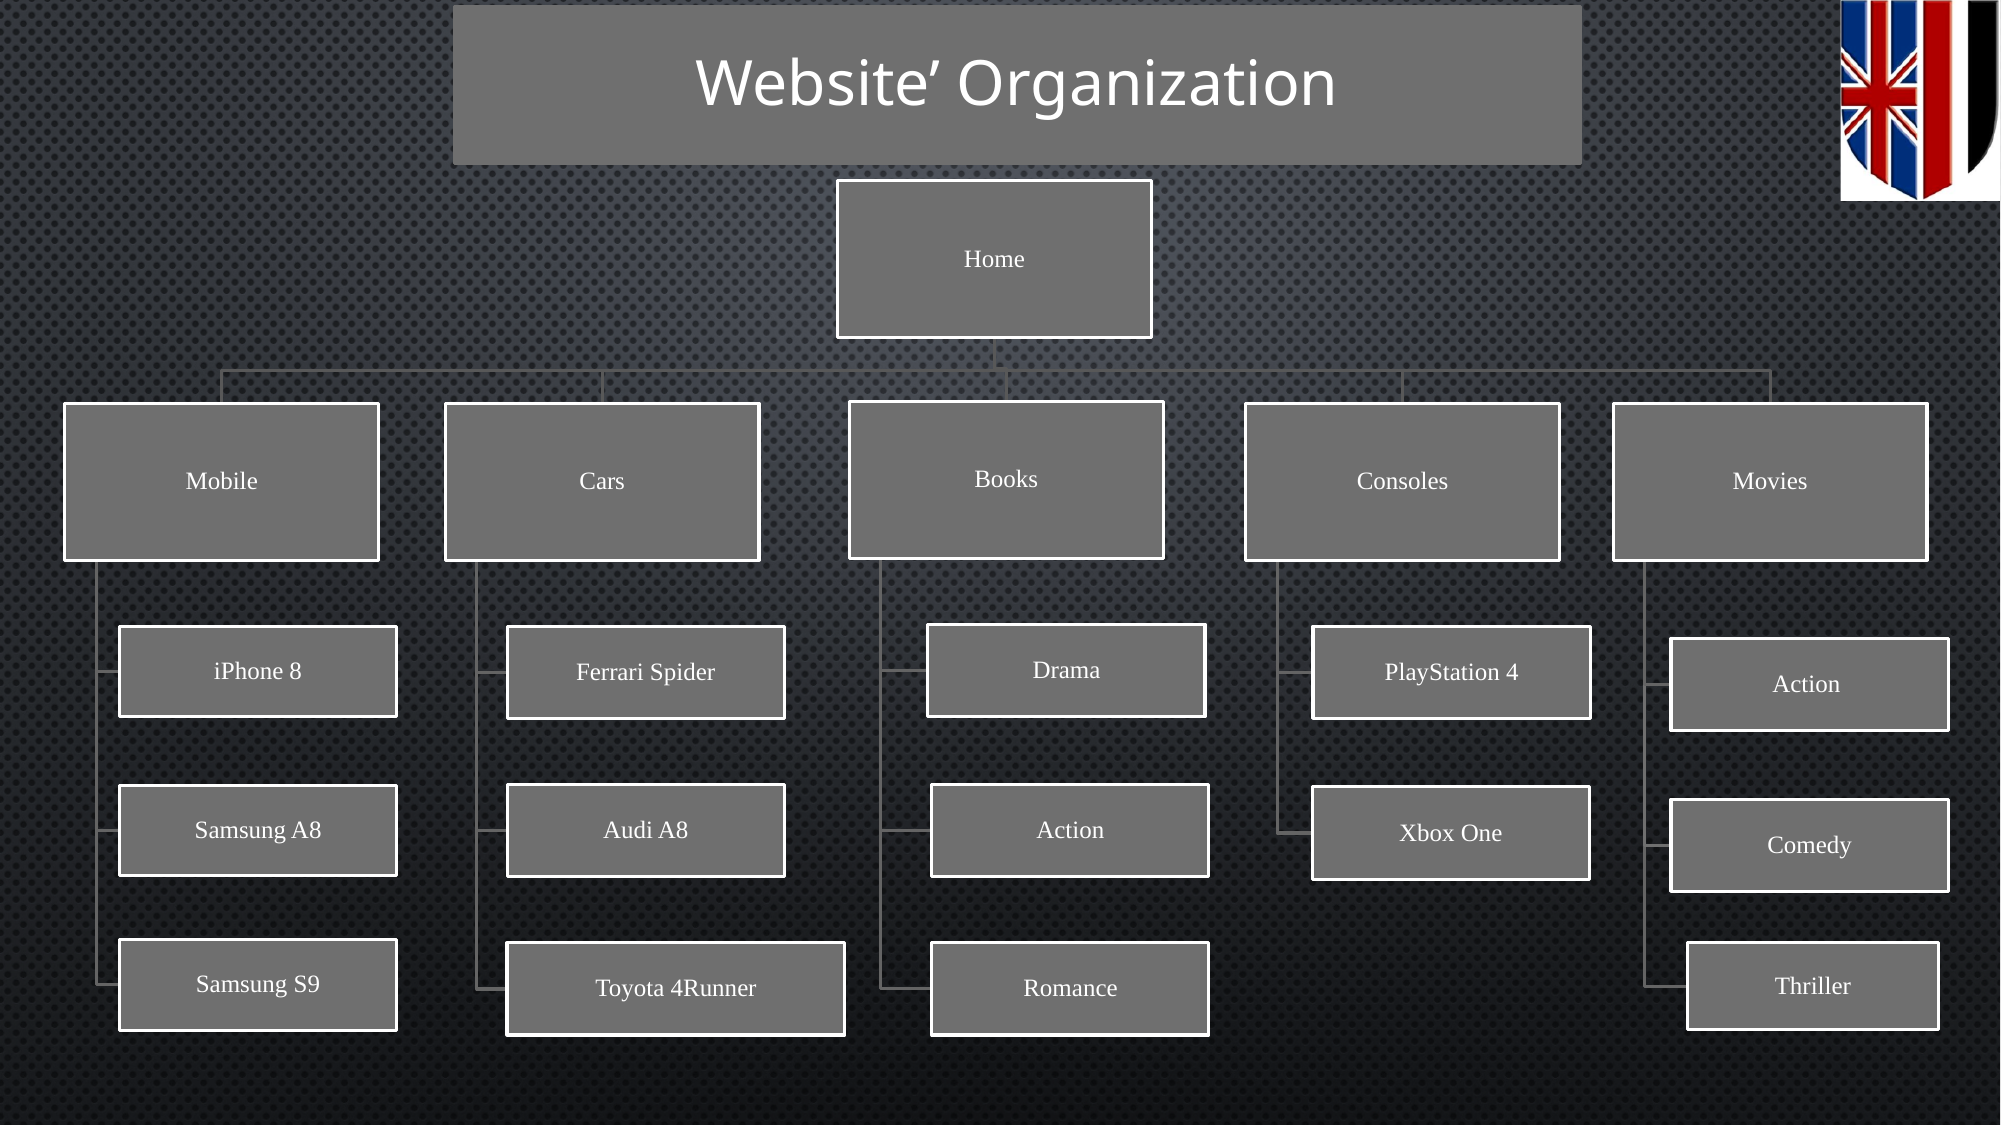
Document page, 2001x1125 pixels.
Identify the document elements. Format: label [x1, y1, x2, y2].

text_box [64, 116, 1966, 1100]
text_box [454, 6, 1581, 164]
picture [1840, 0, 2000, 202]
